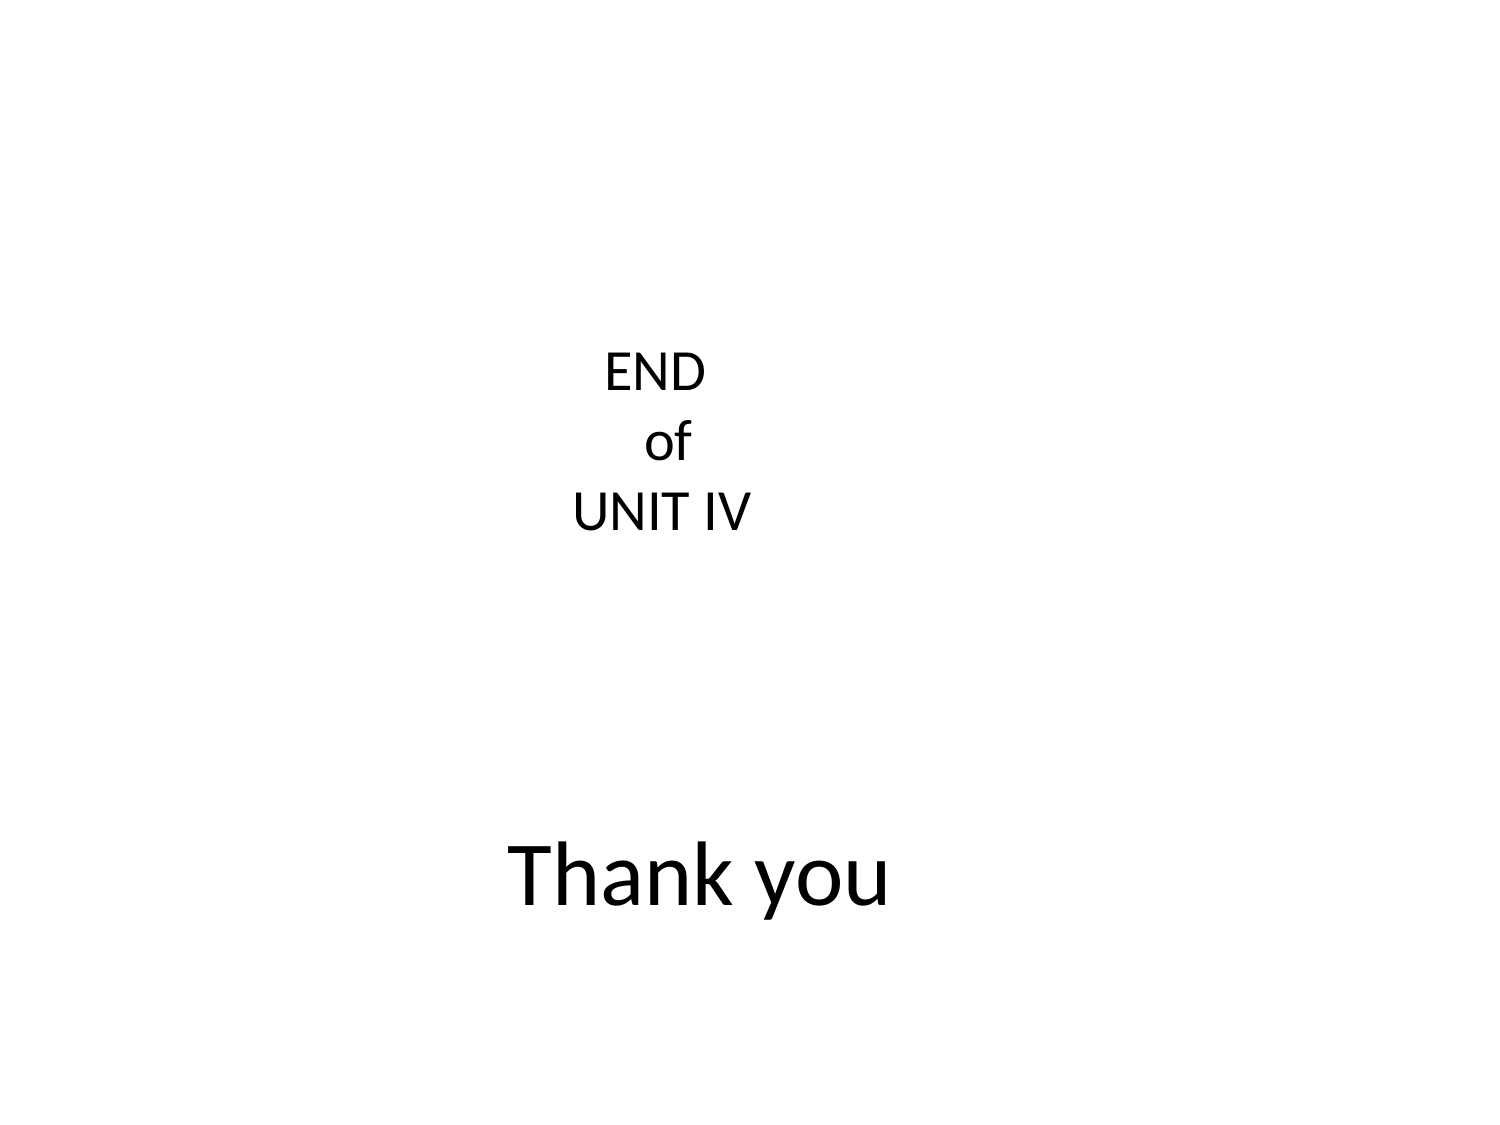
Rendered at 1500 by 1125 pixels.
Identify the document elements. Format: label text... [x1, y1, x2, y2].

text_box END of UNIT IV [287, 324, 1050, 550]
title Thank you [24, 774, 1375, 963]
